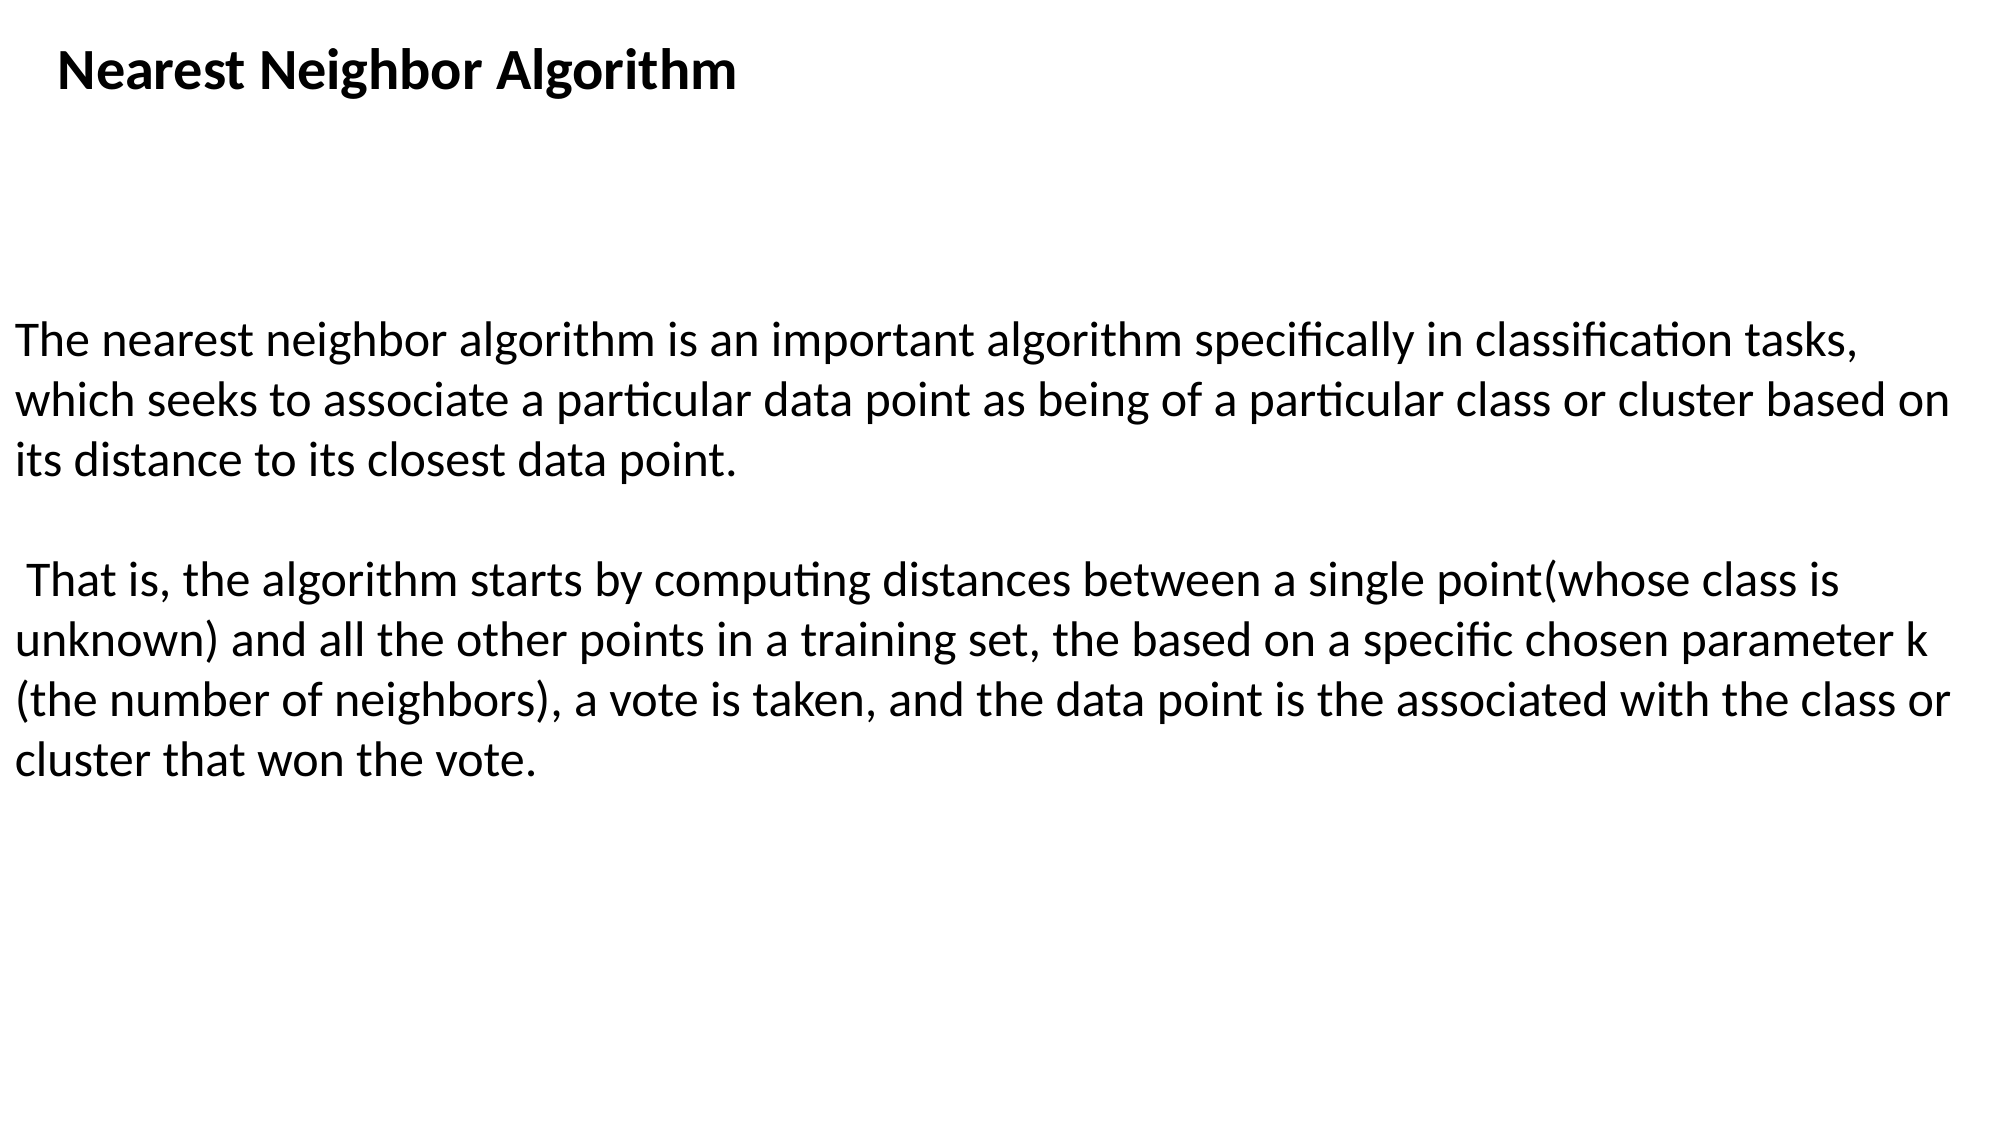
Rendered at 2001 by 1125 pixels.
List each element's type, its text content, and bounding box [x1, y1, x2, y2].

text_box The nearest neighbor algorithm is an important algorithm specifically in classification tasks, which seeks to associate a particular data point as being of a particular class or cluster based on its distance to its closest data point. That is, the algorithm starts by computing distances between a single point(whose class is unknown) and all the other points in a training set, the based on a specific chosen parameter k (the number of neighbors), a vote is taken, and the data point is the associated with the class or cluster that won the vote. [0, 298, 2000, 794]
text_box Nearest Neighbor Algorithm [42, 23, 1657, 109]
